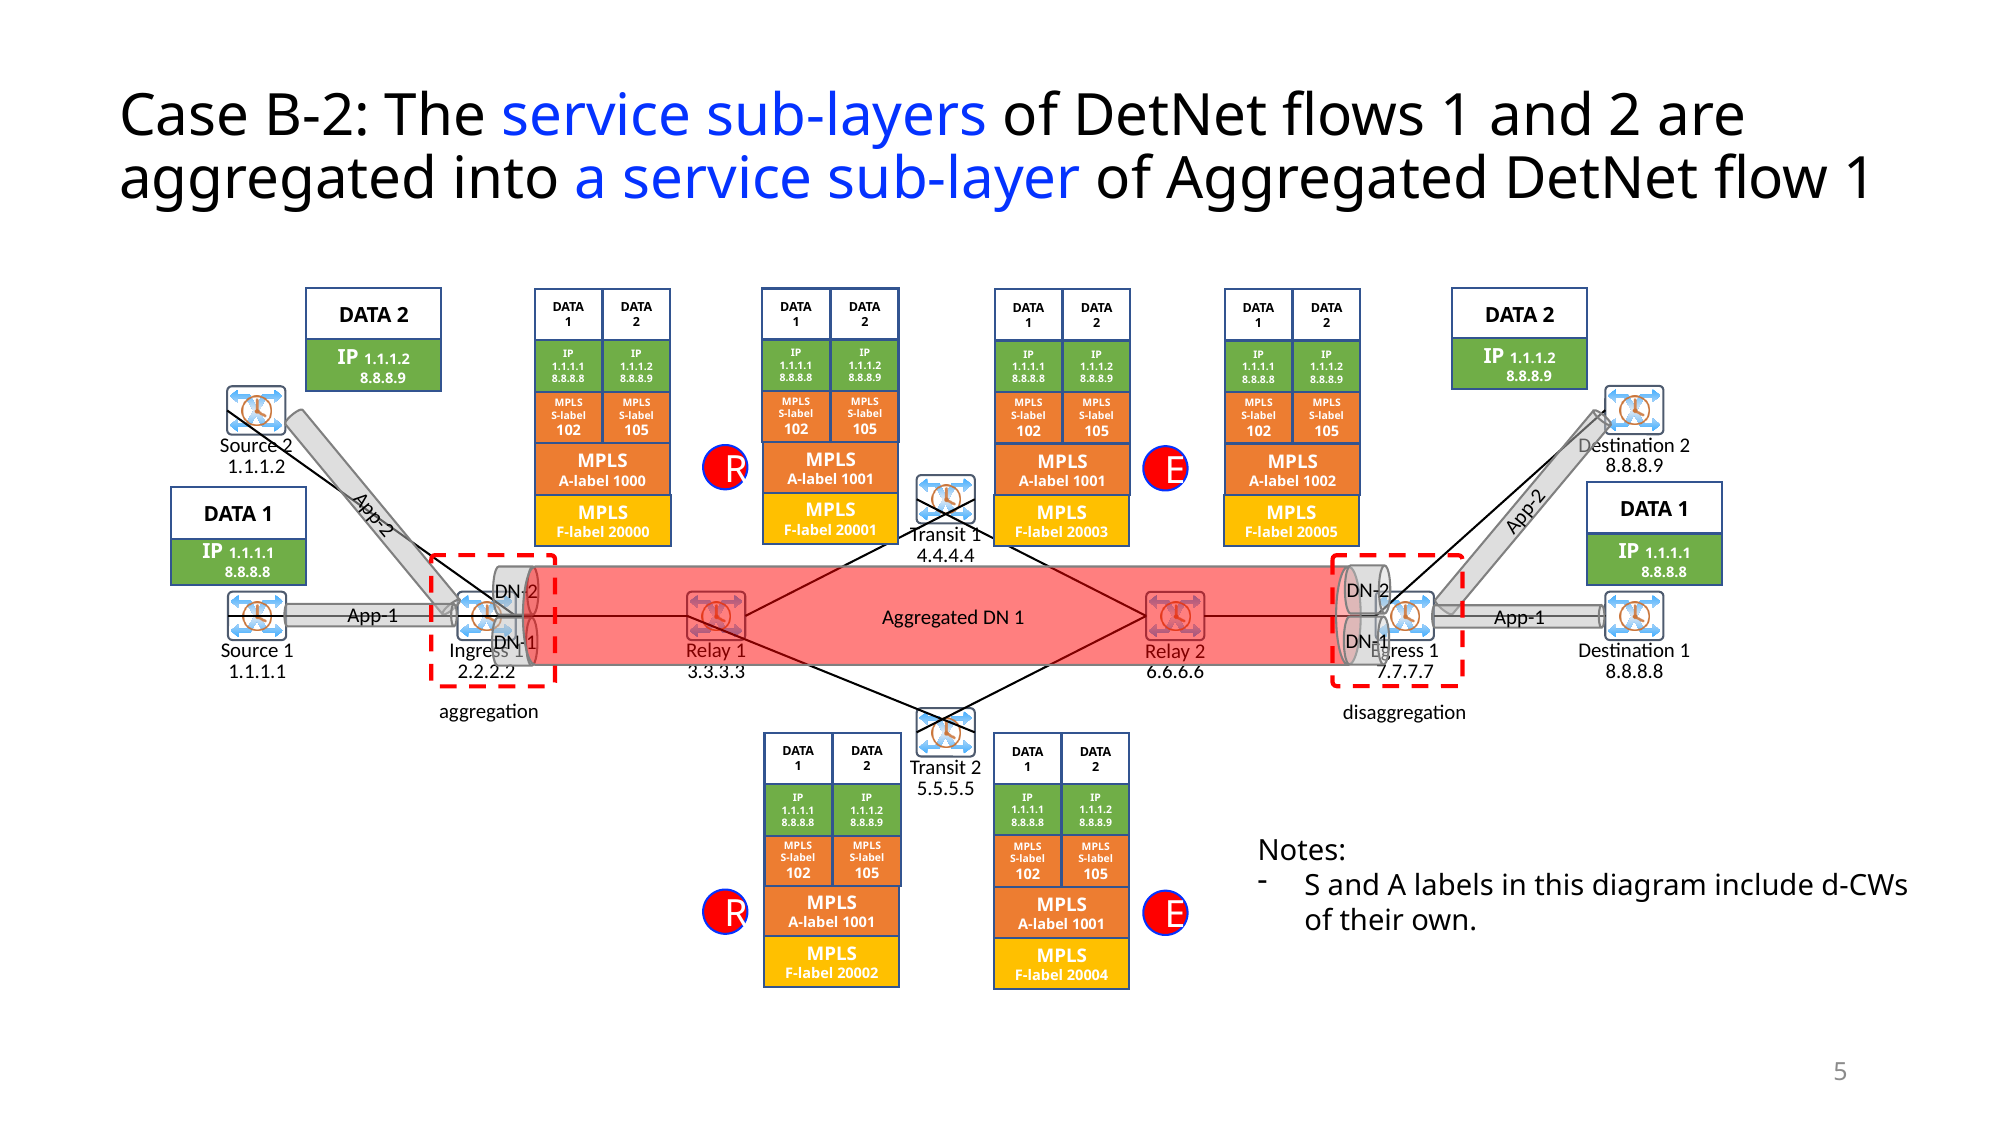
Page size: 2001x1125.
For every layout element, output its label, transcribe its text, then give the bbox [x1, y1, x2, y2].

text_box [227, 591, 287, 641]
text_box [745, 499, 917, 566]
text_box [1434, 529, 1606, 615]
text_box MPLS A-label 1001 [762, 443, 899, 494]
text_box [492, 617, 538, 666]
title Case B-2: The service sub-layers of DetNet flows 1 and 2 are aggregated into a service sub-layer of Aggregated DetNet flow 1 [104, 39, 1952, 258]
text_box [245, 497, 498, 529]
text_box IP 1.1.1.2 8.8.8.9 [1062, 341, 1131, 393]
text_box aggregation [412, 697, 566, 728]
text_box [1397, 497, 1651, 529]
text_box MPLS A-label 1001 [994, 443, 1131, 496]
text_box IP 1.1.1.1 8.8.8.8 [763, 785, 832, 837]
text_box MPLS A-label 1001 [993, 888, 1130, 939]
text_box MPLS S-label 102 [763, 837, 832, 887]
text_box E [1142, 889, 1189, 936]
text_box MPLS S-label 102 [993, 836, 1061, 888]
text_box DATA 1 [534, 288, 602, 341]
text_box Destination 2 8.8.8.9 [1606, 440, 1682, 472]
text_box MPLS A-label 1001 [763, 887, 900, 937]
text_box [1431, 602, 1605, 634]
text_box MPLS F-label 20001 [762, 494, 899, 499]
text_box DATA 2 [832, 733, 902, 785]
text_box DATA 2 [830, 287, 900, 341]
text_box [493, 566, 522, 615]
text_box DATA 2 [1292, 288, 1361, 341]
text_box Relay 1 3.3.3.3 [668, 666, 745, 678]
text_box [1605, 385, 1664, 435]
text_box IP 1.1.1.2 8.8.8.9 [1292, 341, 1361, 393]
text_box [458, 554, 557, 591]
text_box [430, 632, 557, 688]
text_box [285, 410, 458, 497]
text_box DATA 2 [305, 287, 442, 338]
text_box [1375, 591, 1434, 641]
text_box IP 1.1.1.2 8.8.8.9 [830, 341, 900, 392]
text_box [284, 600, 457, 632]
text_box MPLS F-label 20002 [763, 937, 900, 988]
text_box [1343, 616, 1390, 665]
text_box IP 1.1.1.1 8.8.8.8 [170, 540, 285, 586]
text_box Transit 1 4.4.4.4 [917, 530, 974, 561]
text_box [522, 566, 1361, 665]
text_box Source 1 1.1.1.1 [209, 646, 305, 678]
text_box Destination 1 8.8.8.8 [1587, 646, 1682, 678]
text_box IP 1.1.1.1 8.8.8.8 [1606, 535, 1723, 586]
text_box Relay 2 6.6.6.6 [1147, 666, 1223, 678]
text_box DATA 2 [1061, 733, 1130, 785]
text_box MPLS S-label 102 [534, 393, 603, 442]
text_box Transit 2 5.5.5.5 [902, 763, 993, 794]
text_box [1605, 591, 1664, 641]
text_box IP 1.1.1.2 8.8.8.9 [1451, 337, 1588, 390]
text_box DATA 2 [602, 288, 671, 341]
text_box MPLS S-label 105 [1063, 393, 1131, 443]
text_box DATA 1 [993, 733, 1061, 785]
text_box DATA1 [761, 287, 830, 341]
slide_number 5 [1412, 1042, 1863, 1103]
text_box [916, 708, 975, 757]
text_box MPLS S-label 102 [1224, 393, 1293, 443]
text_box MPLS S-label 105 [1293, 393, 1361, 443]
text_box MPLS S-label 102 [761, 392, 830, 443]
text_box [457, 591, 516, 641]
text_box [1331, 634, 1464, 688]
text_box MPLS S-label 105 [830, 392, 900, 443]
text_box DATA 1 [994, 288, 1062, 341]
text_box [285, 529, 458, 615]
text_box DATA 2 [1451, 287, 1588, 337]
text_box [227, 386, 286, 435]
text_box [916, 475, 975, 524]
text_box IP 1.1.1.2 8.8.8.9 [832, 785, 902, 837]
text_box MPLS S-label 105 [832, 837, 902, 887]
text_box Notes: S and A labels in this diagram include d-CWs of their own. [1242, 824, 1932, 944]
text_box MPLS F-label 20000 [534, 494, 672, 547]
text_box Source 2 1.1.1.2 [209, 441, 285, 473]
text_box [1331, 554, 1434, 591]
text_box disaggregation [1328, 697, 1481, 729]
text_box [745, 665, 917, 733]
text_box MPLS S-label 102 [994, 393, 1063, 444]
text_box DATA 1 [1224, 288, 1292, 341]
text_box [974, 499, 1147, 566]
text_box IP 1.1.1.1 8.8.8.8 [534, 341, 602, 393]
text_box DATA 1 [1606, 481, 1723, 535]
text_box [974, 665, 1147, 733]
text_box MPLS A-label 1002 [1224, 443, 1361, 496]
text_box MPLS F-label 20004 [993, 939, 1130, 990]
text_box DATA 1 [763, 733, 832, 785]
text_box IP 1.1.1.2 8.8.8.9 [602, 341, 671, 393]
text_box R [702, 888, 749, 935]
text_box E [1142, 445, 1189, 492]
text_box MPLS S-label 105 [1061, 836, 1130, 888]
text_box MPLS A-label 1000 [534, 442, 671, 496]
text_box MPLS F-label 20005 [1223, 494, 1360, 547]
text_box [1434, 410, 1606, 497]
text_box DATA 1 [170, 486, 285, 540]
text_box IP 1.1.1.1 8.8.8.8 [761, 341, 830, 392]
text_box MPLS S-label 105 [603, 393, 671, 442]
text_box IP 1.1.1.2 8.8.8.9 [305, 338, 442, 392]
text_box IP 1.1.1.1 8.8.8.8 [1224, 341, 1292, 393]
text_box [1344, 565, 1391, 614]
text_box IP 1.1.1.2 8.8.8.9 [1061, 785, 1130, 836]
text_box IP 1.1.1.1 8.8.8.8 [994, 341, 1062, 393]
text_box R [702, 444, 749, 491]
text_box IP 1.1.1.1 8.8.8.8 [993, 785, 1061, 836]
text_box MPLS F-label 20003 [993, 494, 1130, 499]
text_box DATA 2 [1062, 288, 1131, 341]
